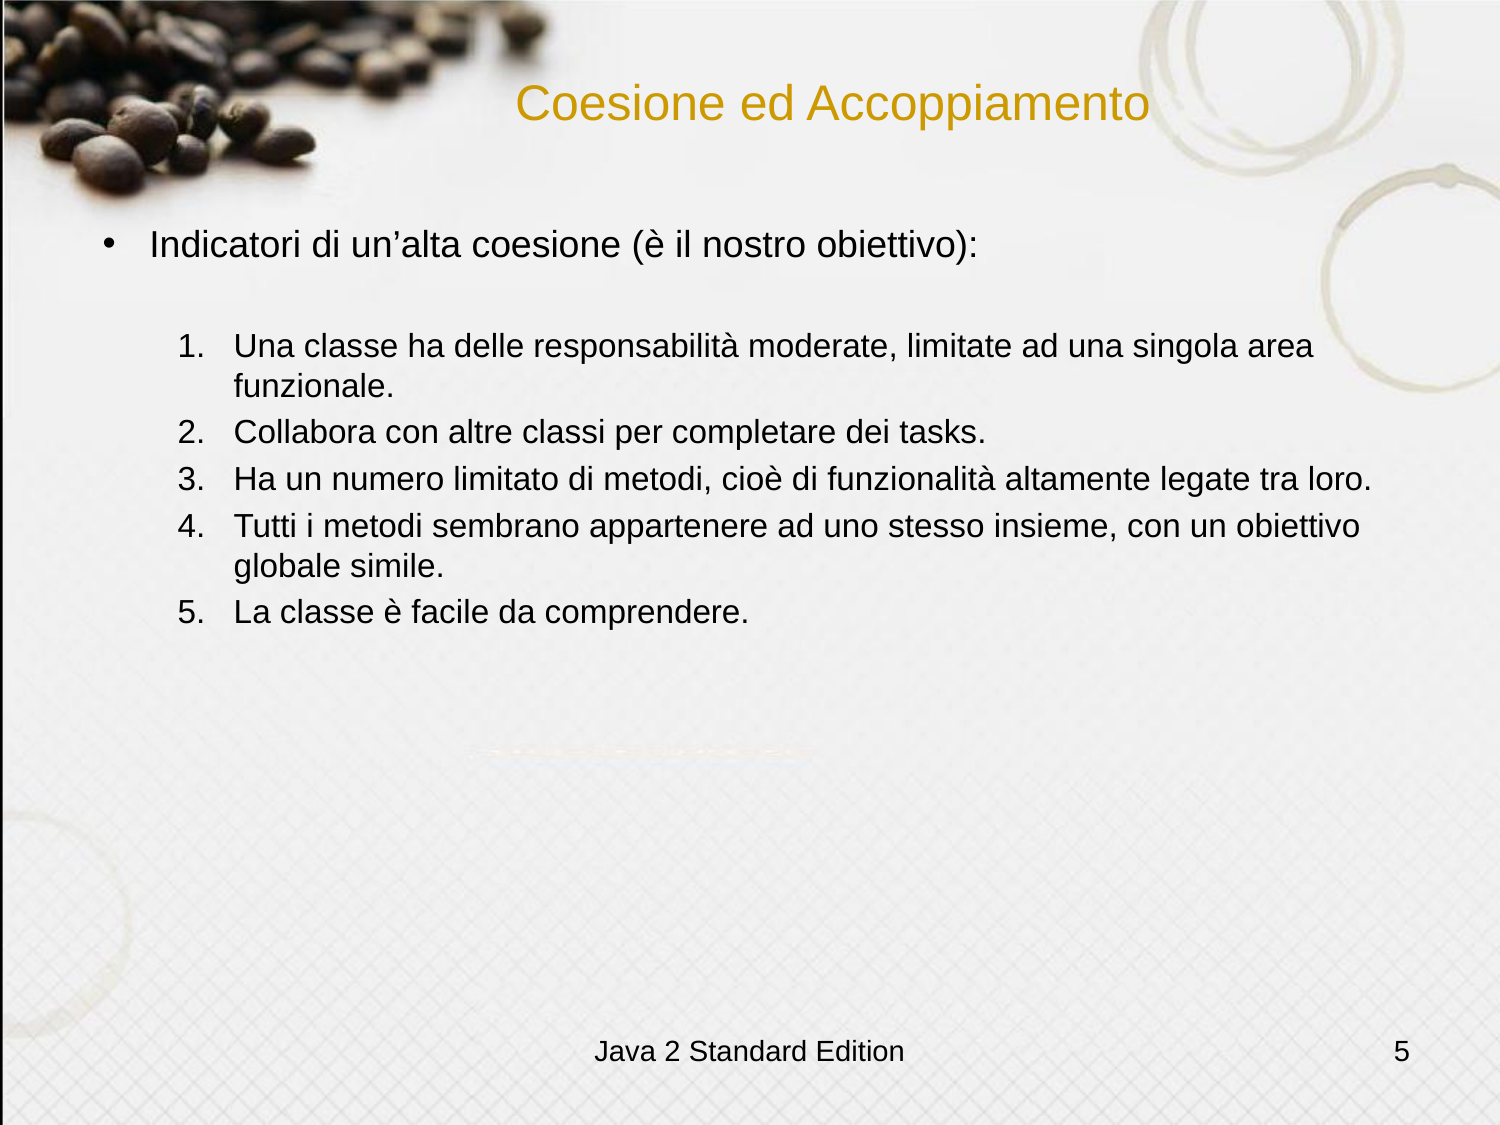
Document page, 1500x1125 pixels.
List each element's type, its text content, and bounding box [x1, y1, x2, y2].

slide_number 5 [1074, 1024, 1426, 1103]
title Coesione ed Accoppiamento [499, 62, 1326, 138]
picture [0, 0, 1500, 1125]
subtitle Indicatori di un’alta coesione (è il nostro obiettivo): Una classe ha delle responsabilità moderate, limitate ad una singola area funzionale. Collabora con altre classi per completare dei tasks. Ha un numero limitato di metodi, cioè di funzionalità altamente legate tra loro. Tutti i metodi sembrano appartenere ad uno stesso insieme, con un obiettivo globale simile. La classe è facile da comprendere. [87, 212, 1413, 988]
footer Java 2 Standard Edition [512, 1024, 988, 1103]
